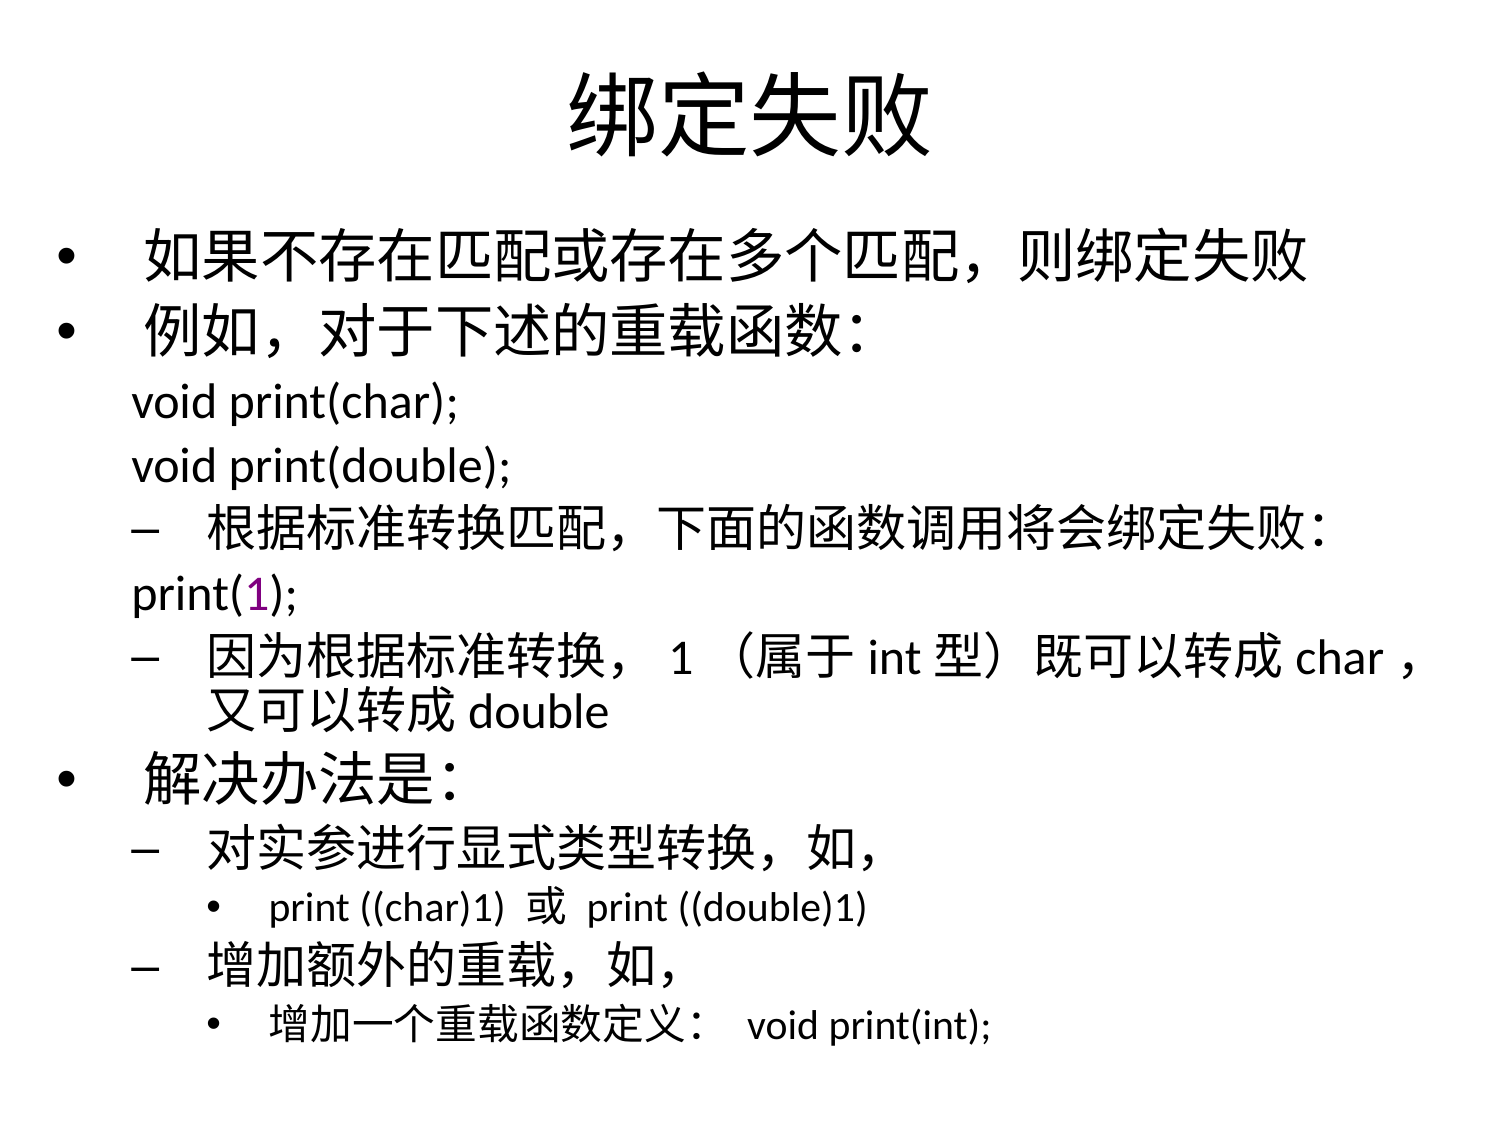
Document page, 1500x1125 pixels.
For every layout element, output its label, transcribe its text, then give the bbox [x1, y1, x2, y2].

title 绑定失败 [75, 19, 1425, 206]
list 如果不存在匹配或存在多个匹配，则绑定失败 例如，对于下述的重载函数： void print(char); void print(double); 根据标准转换匹配，下面的函数调用将会绑定失败： print(1); 因为根据标准转换，1（属于int型）既可以转成char，又可以转成double 解决办法是： 对实参进行显式类型转换，如， print ((char)1) 或 print ((double)1) 增加额外的重载，如， 增加一个重载函数定义： void print(int); [41, 220, 1467, 1125]
